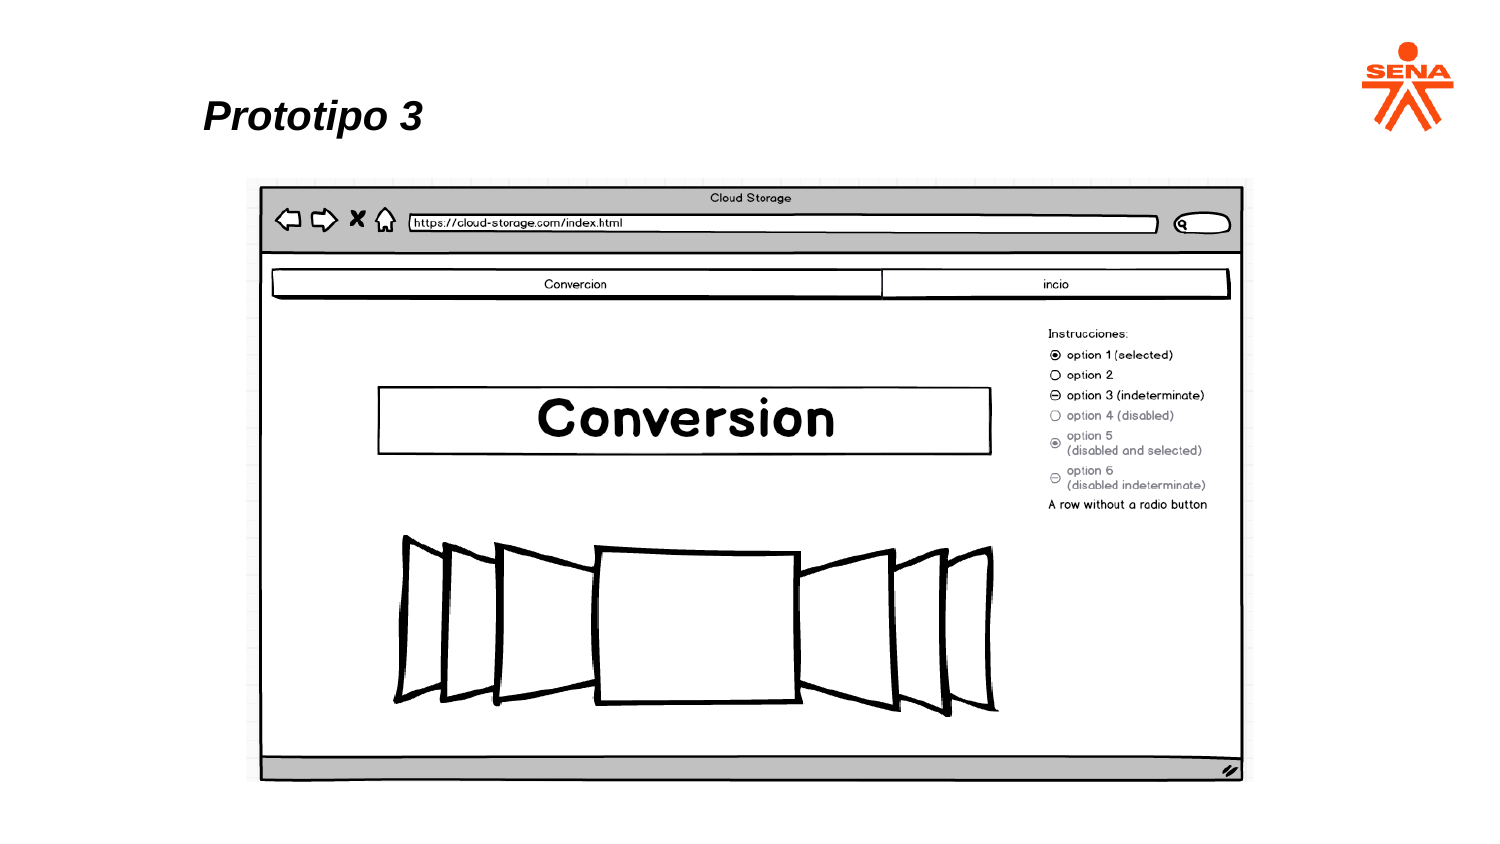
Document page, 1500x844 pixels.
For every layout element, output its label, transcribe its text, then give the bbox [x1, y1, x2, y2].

picture [0, 0, 1500, 844]
text_box Prototipo 3 [188, 81, 939, 147]
